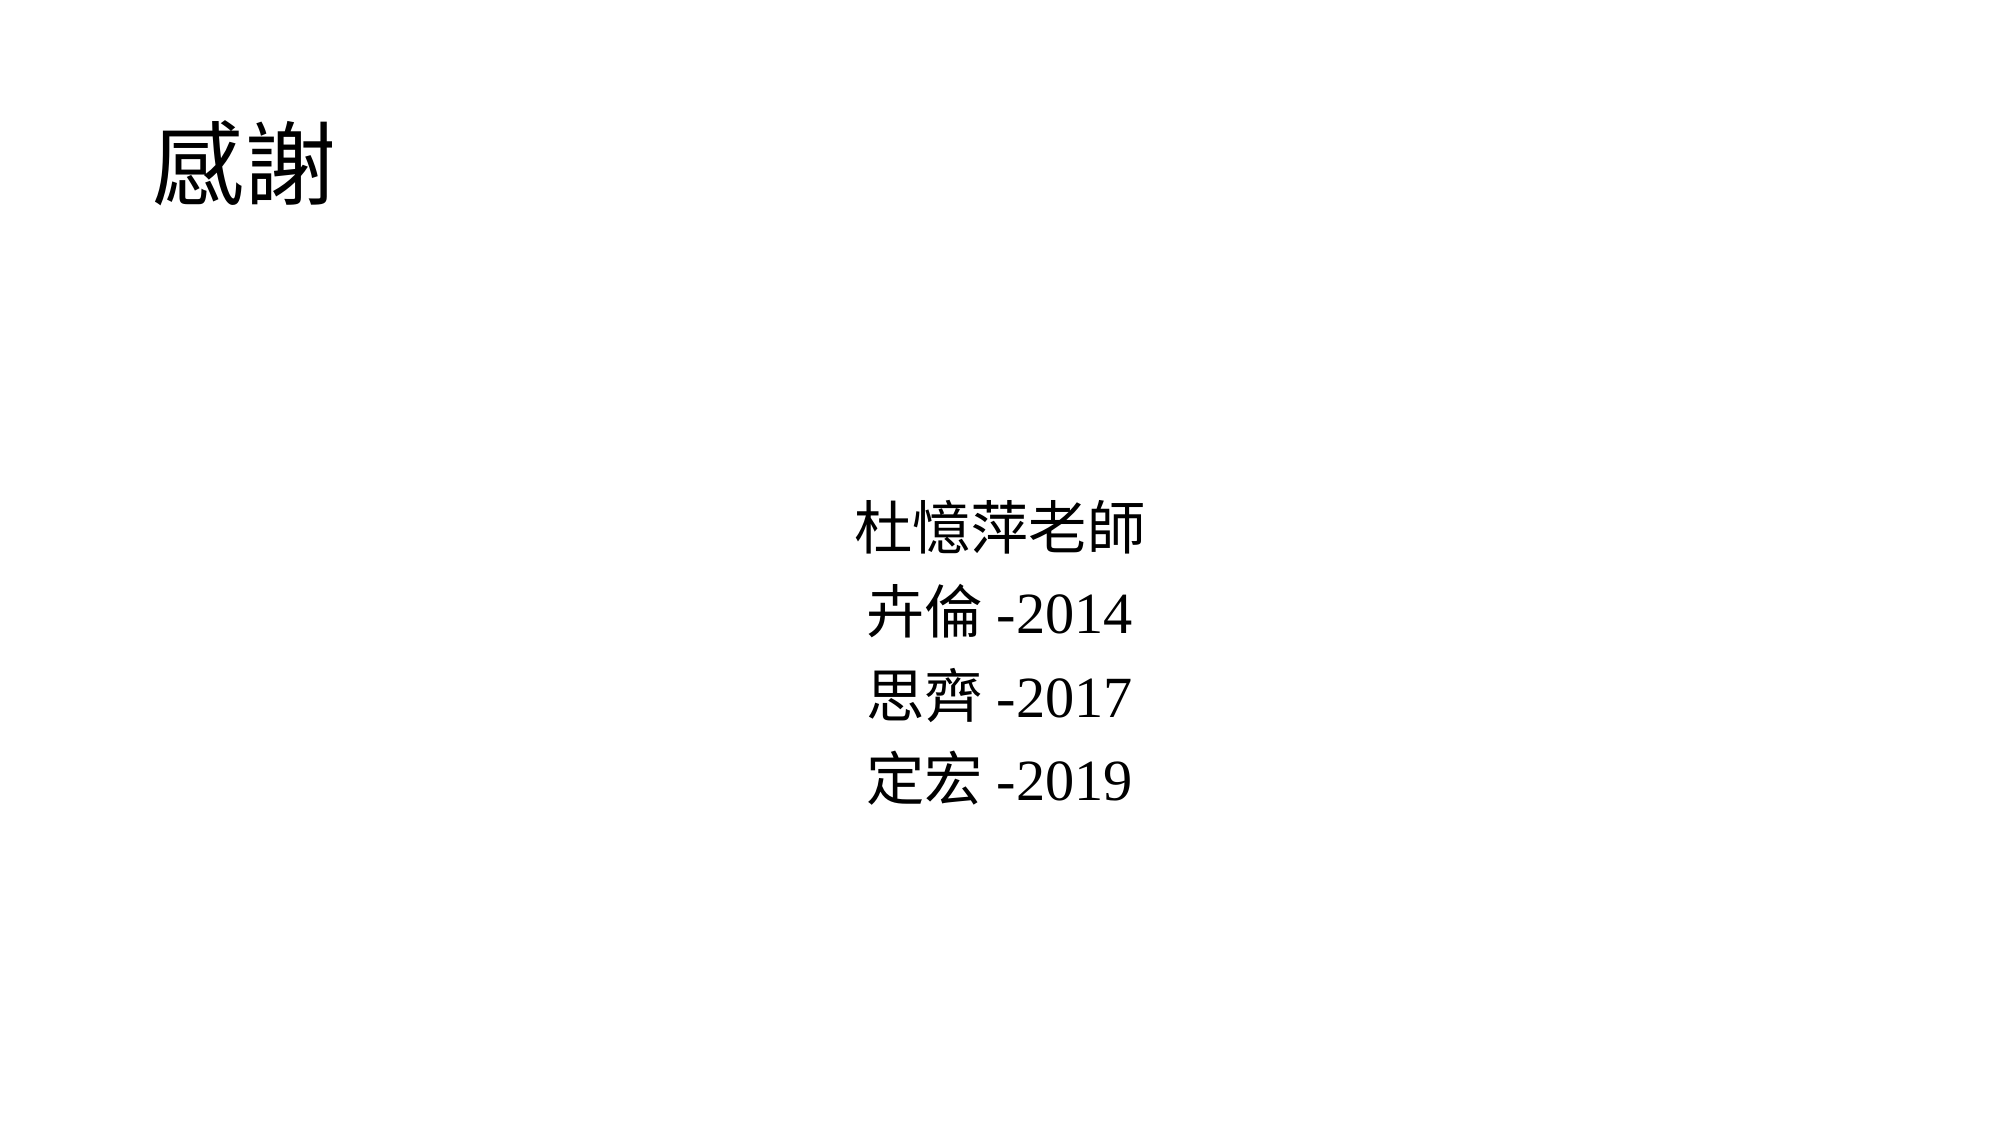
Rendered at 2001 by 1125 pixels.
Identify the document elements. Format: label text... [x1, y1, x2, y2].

list 杜憶萍老師 卉倫-2014 思齊-2017 定宏-2019 [137, 299, 1863, 1014]
title 感謝 [137, 59, 1863, 278]
